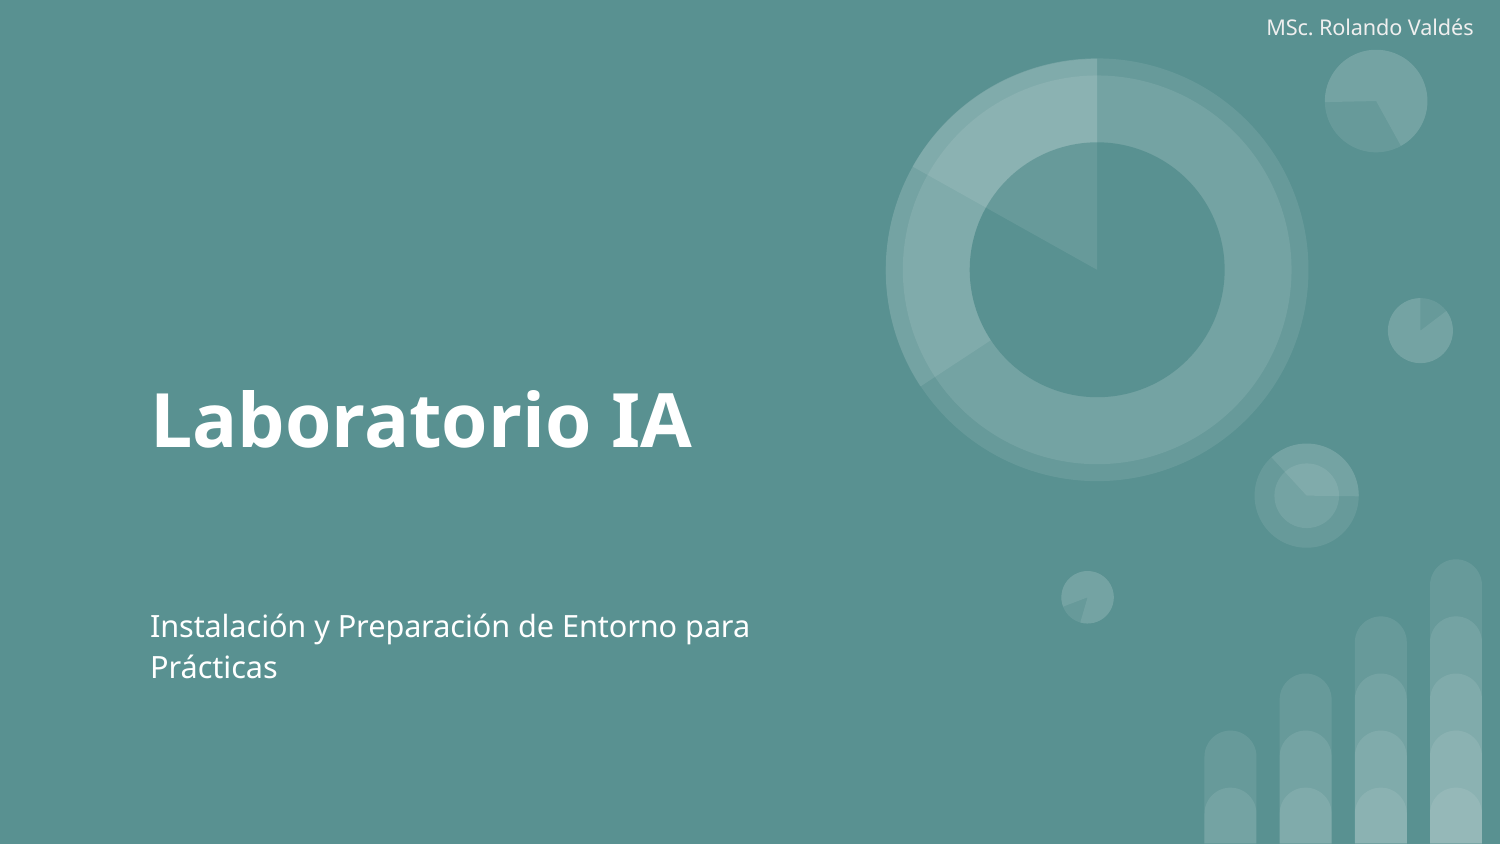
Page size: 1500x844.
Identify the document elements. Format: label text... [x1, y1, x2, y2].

subtitle MSc. Rolando Valdés [1156, 0, 1489, 58]
subtitle Instalación y Preparación de Entorno para Prácticas [135, 589, 834, 704]
title Laboratorio IA [135, 264, 834, 572]
